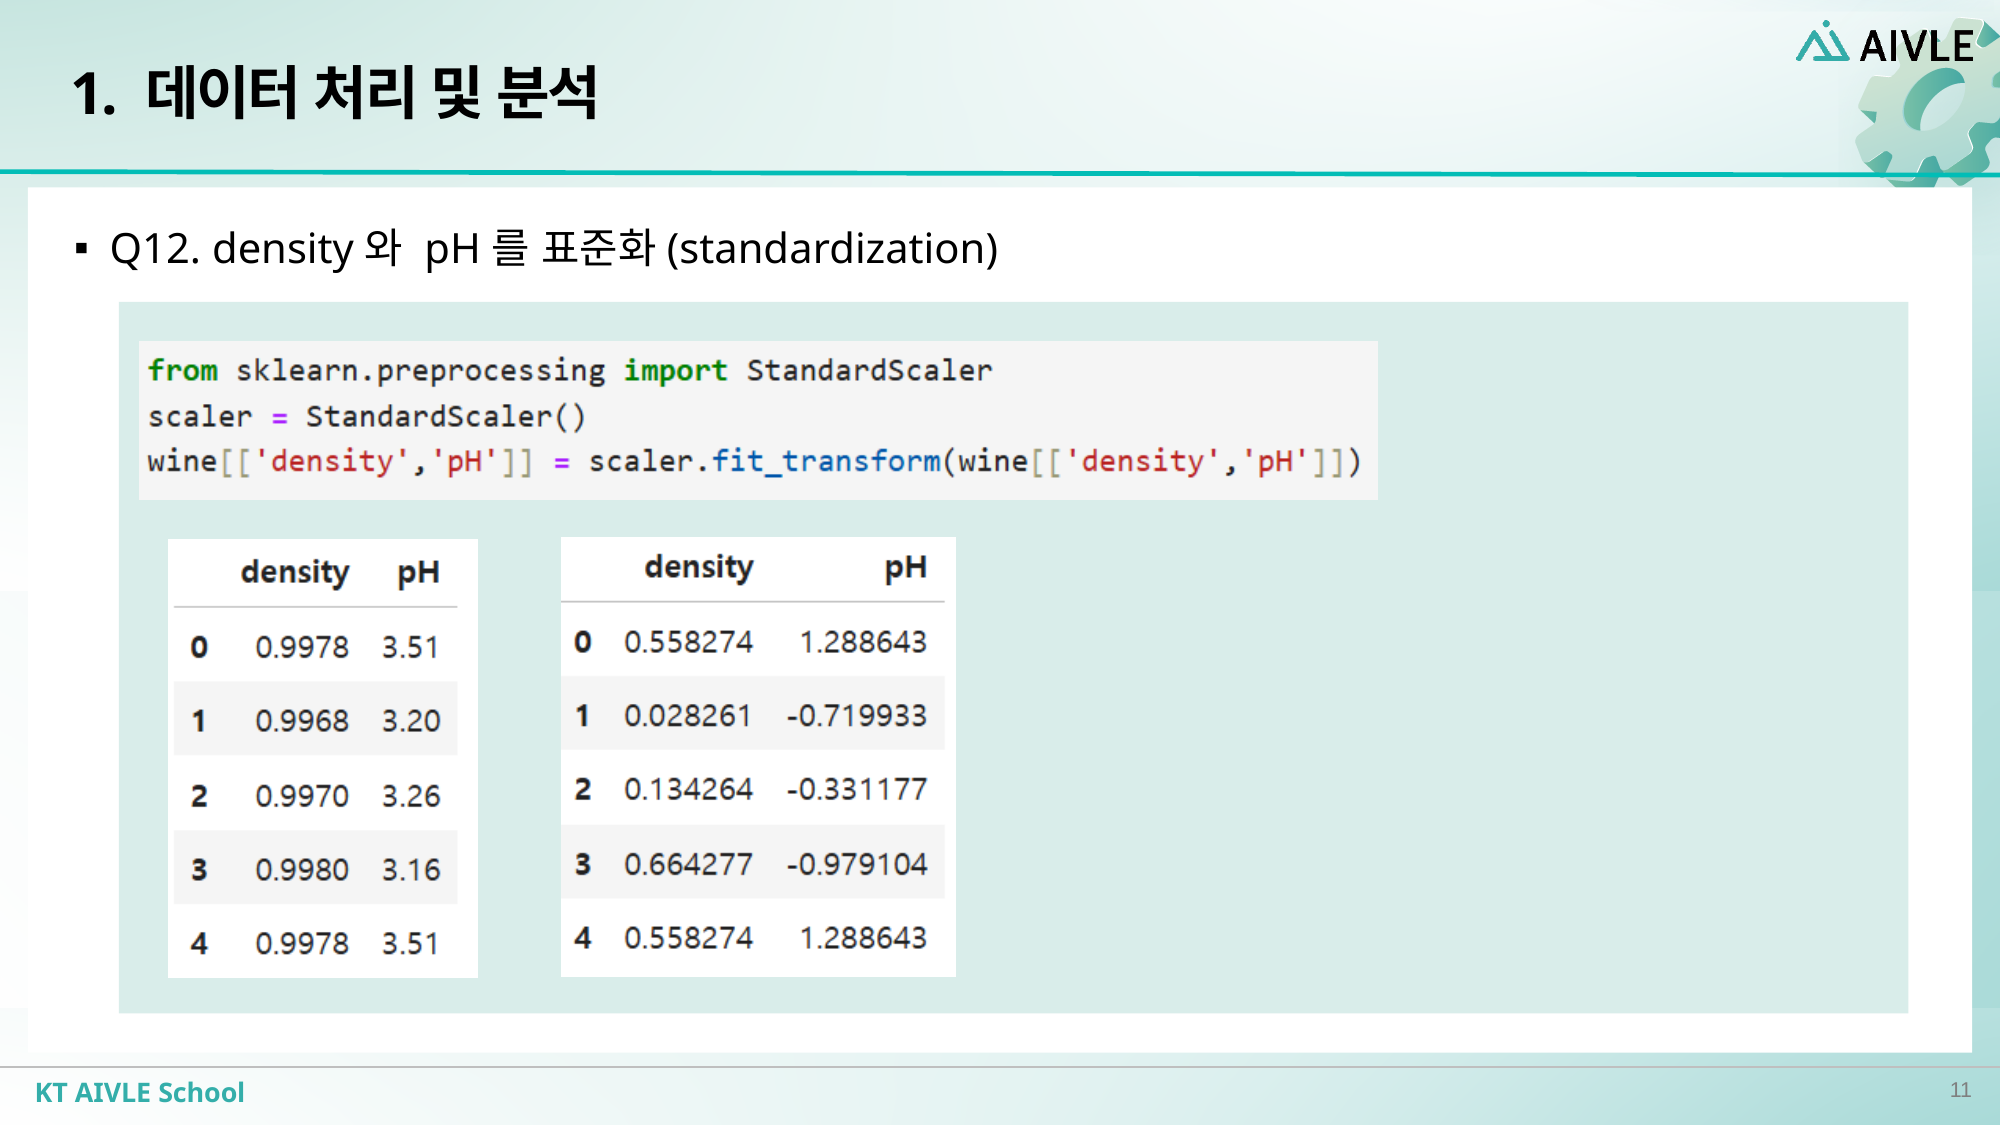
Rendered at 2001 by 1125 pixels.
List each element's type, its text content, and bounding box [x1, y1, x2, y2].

title 1. 데이터 처리 및 분석 [51, 47, 1169, 151]
picture [0, 174, 2000, 1066]
picture [0, 0, 2000, 172]
picture [0, 1068, 2000, 1125]
text_box [117, 300, 1911, 1016]
text_box Q12. density와 pH를 표준화(standardization) [59, 214, 1013, 280]
